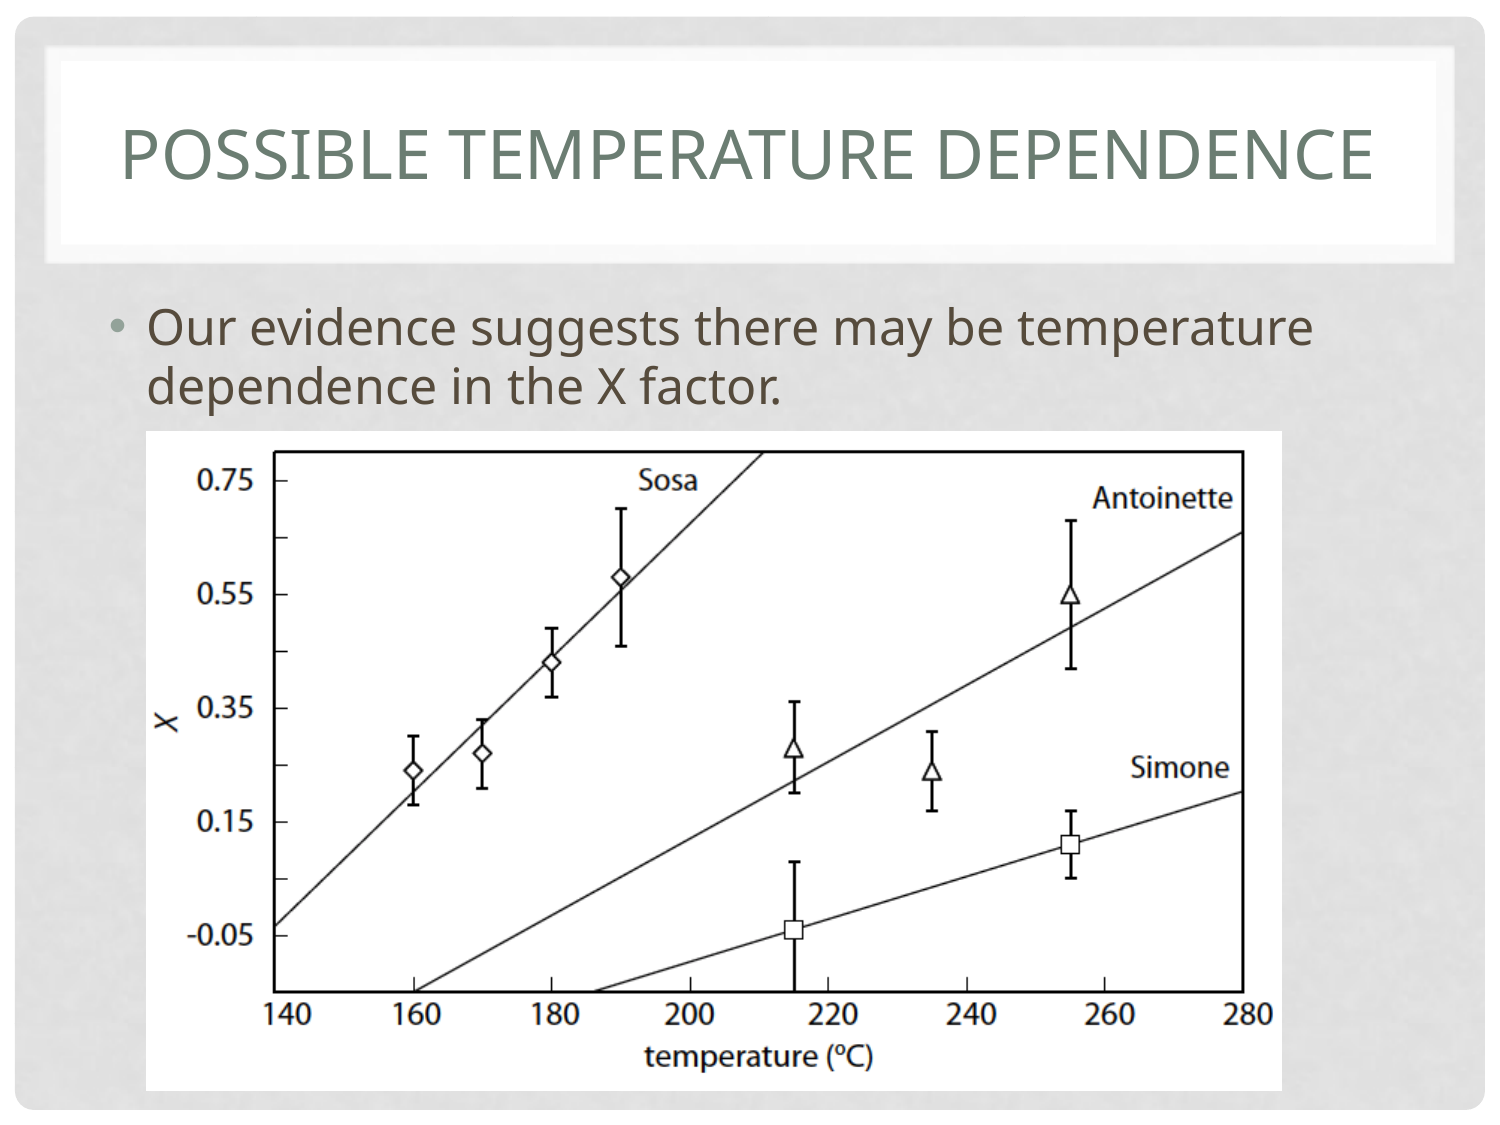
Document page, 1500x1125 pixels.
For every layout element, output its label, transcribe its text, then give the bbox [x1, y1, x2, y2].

list Our evidence suggests there may be temperature dependence in the X factor. [75, 287, 1425, 1005]
picture [146, 431, 1282, 1091]
title Possible temperature dependence [69, 66, 1425, 238]
